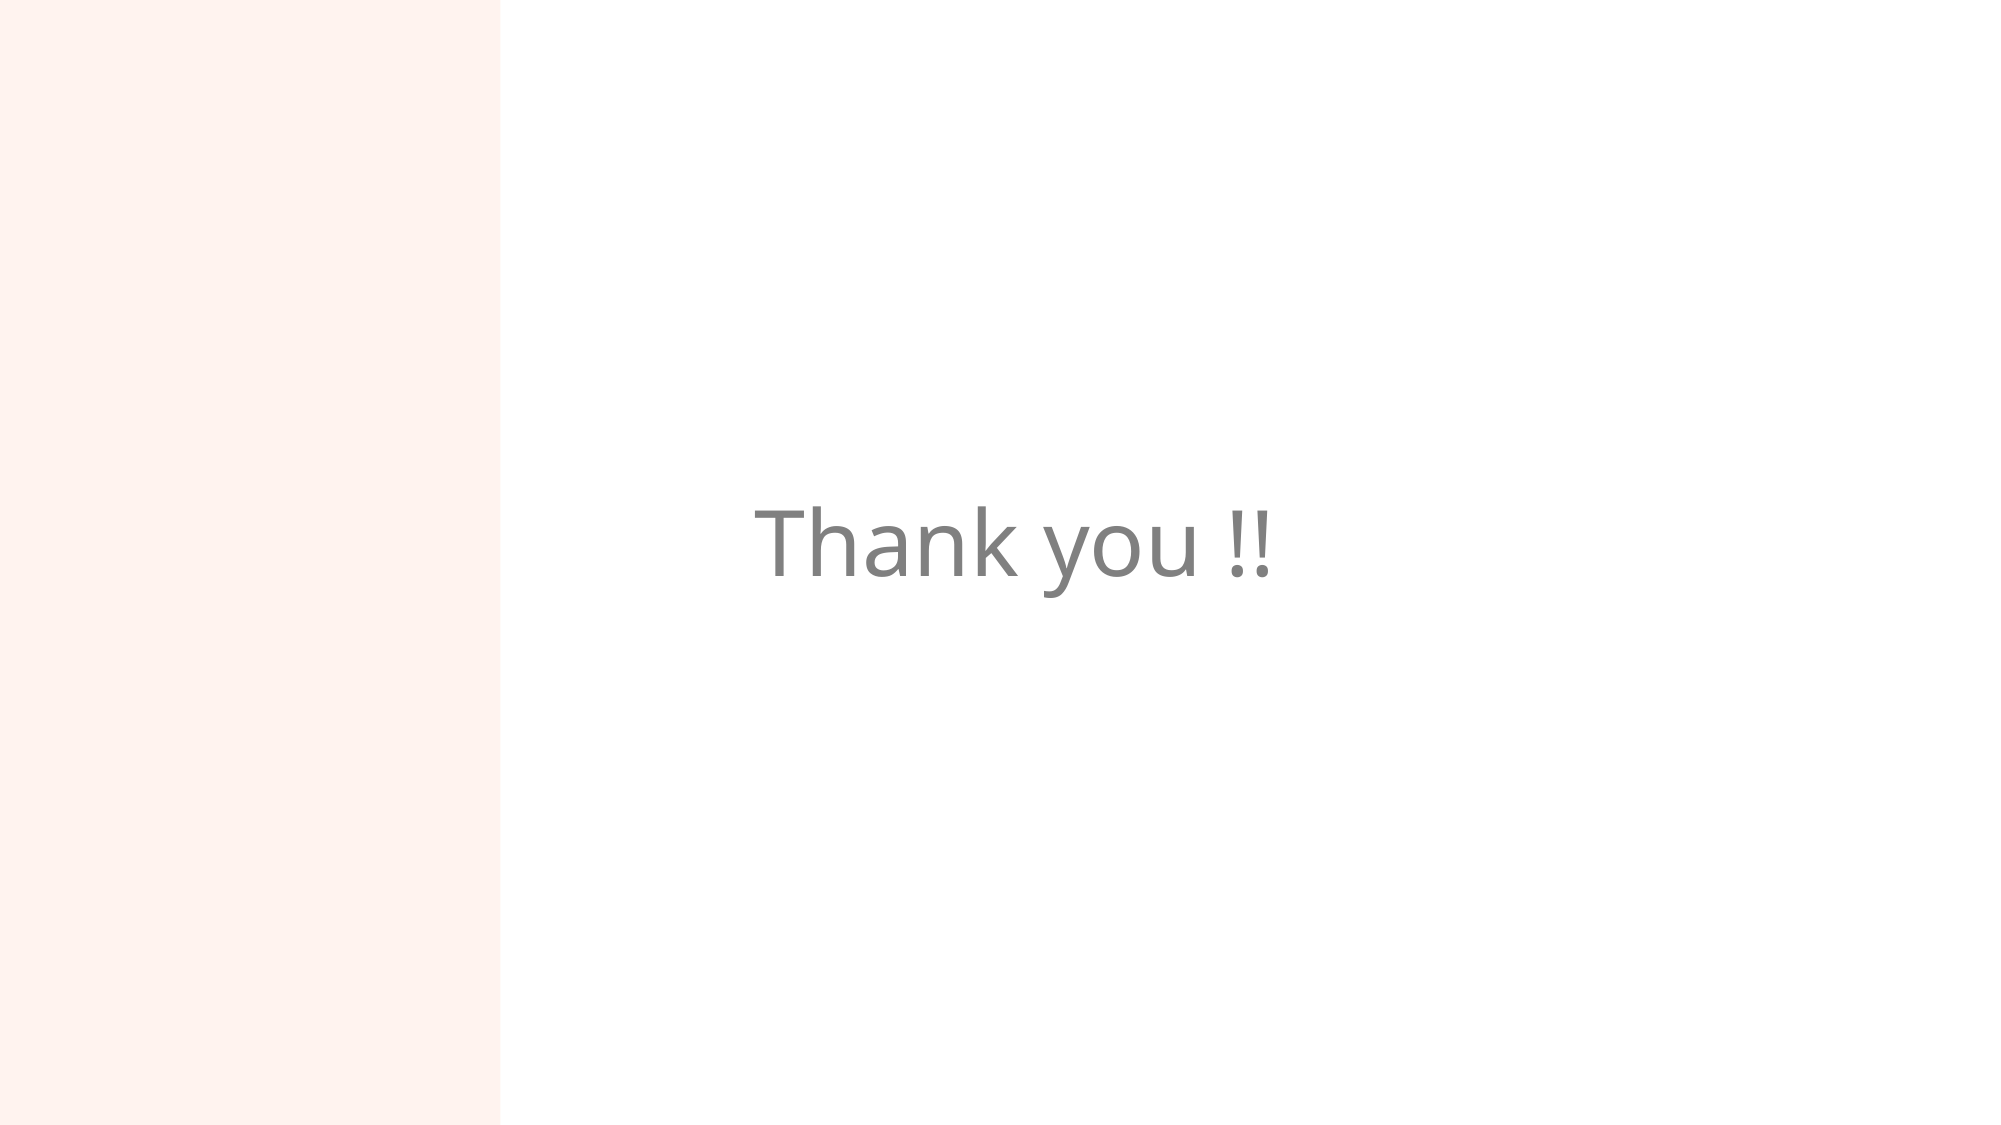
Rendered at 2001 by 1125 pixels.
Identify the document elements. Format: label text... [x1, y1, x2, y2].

title Thank you !! [739, 438, 1936, 656]
